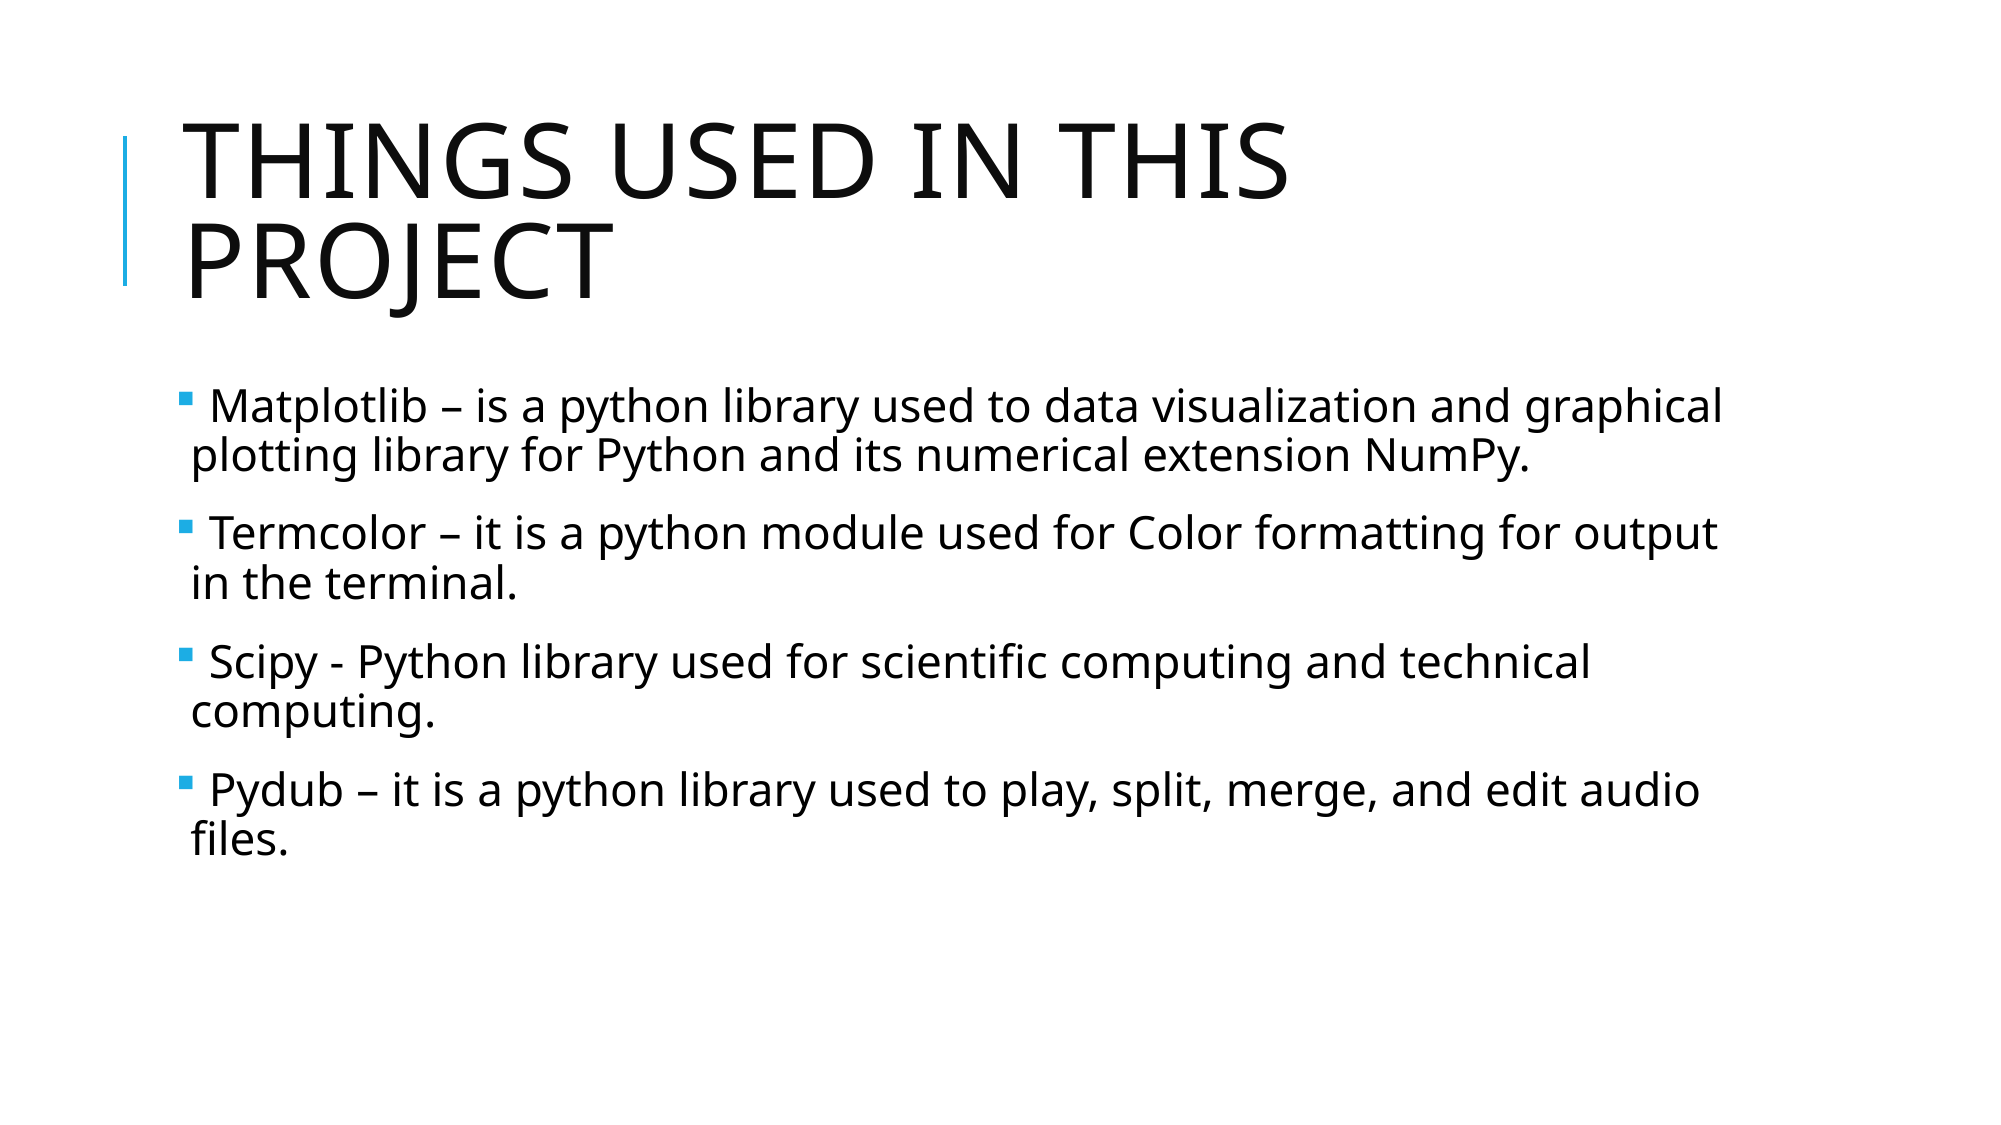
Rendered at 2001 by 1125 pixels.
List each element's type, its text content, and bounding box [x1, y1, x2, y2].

title Things used in this project [168, 96, 1763, 342]
list Matplotlib – is a python library used to data visualization and graphical plotting library for Python and its numerical extension NumPy. Termcolor – it is a python module used for Color formatting for output in the terminal. Scipy - Python library used for scientific computing and technical computing. Pydub – it is a python library used to play, split, merge, and edit audio files. [168, 375, 1763, 1035]
